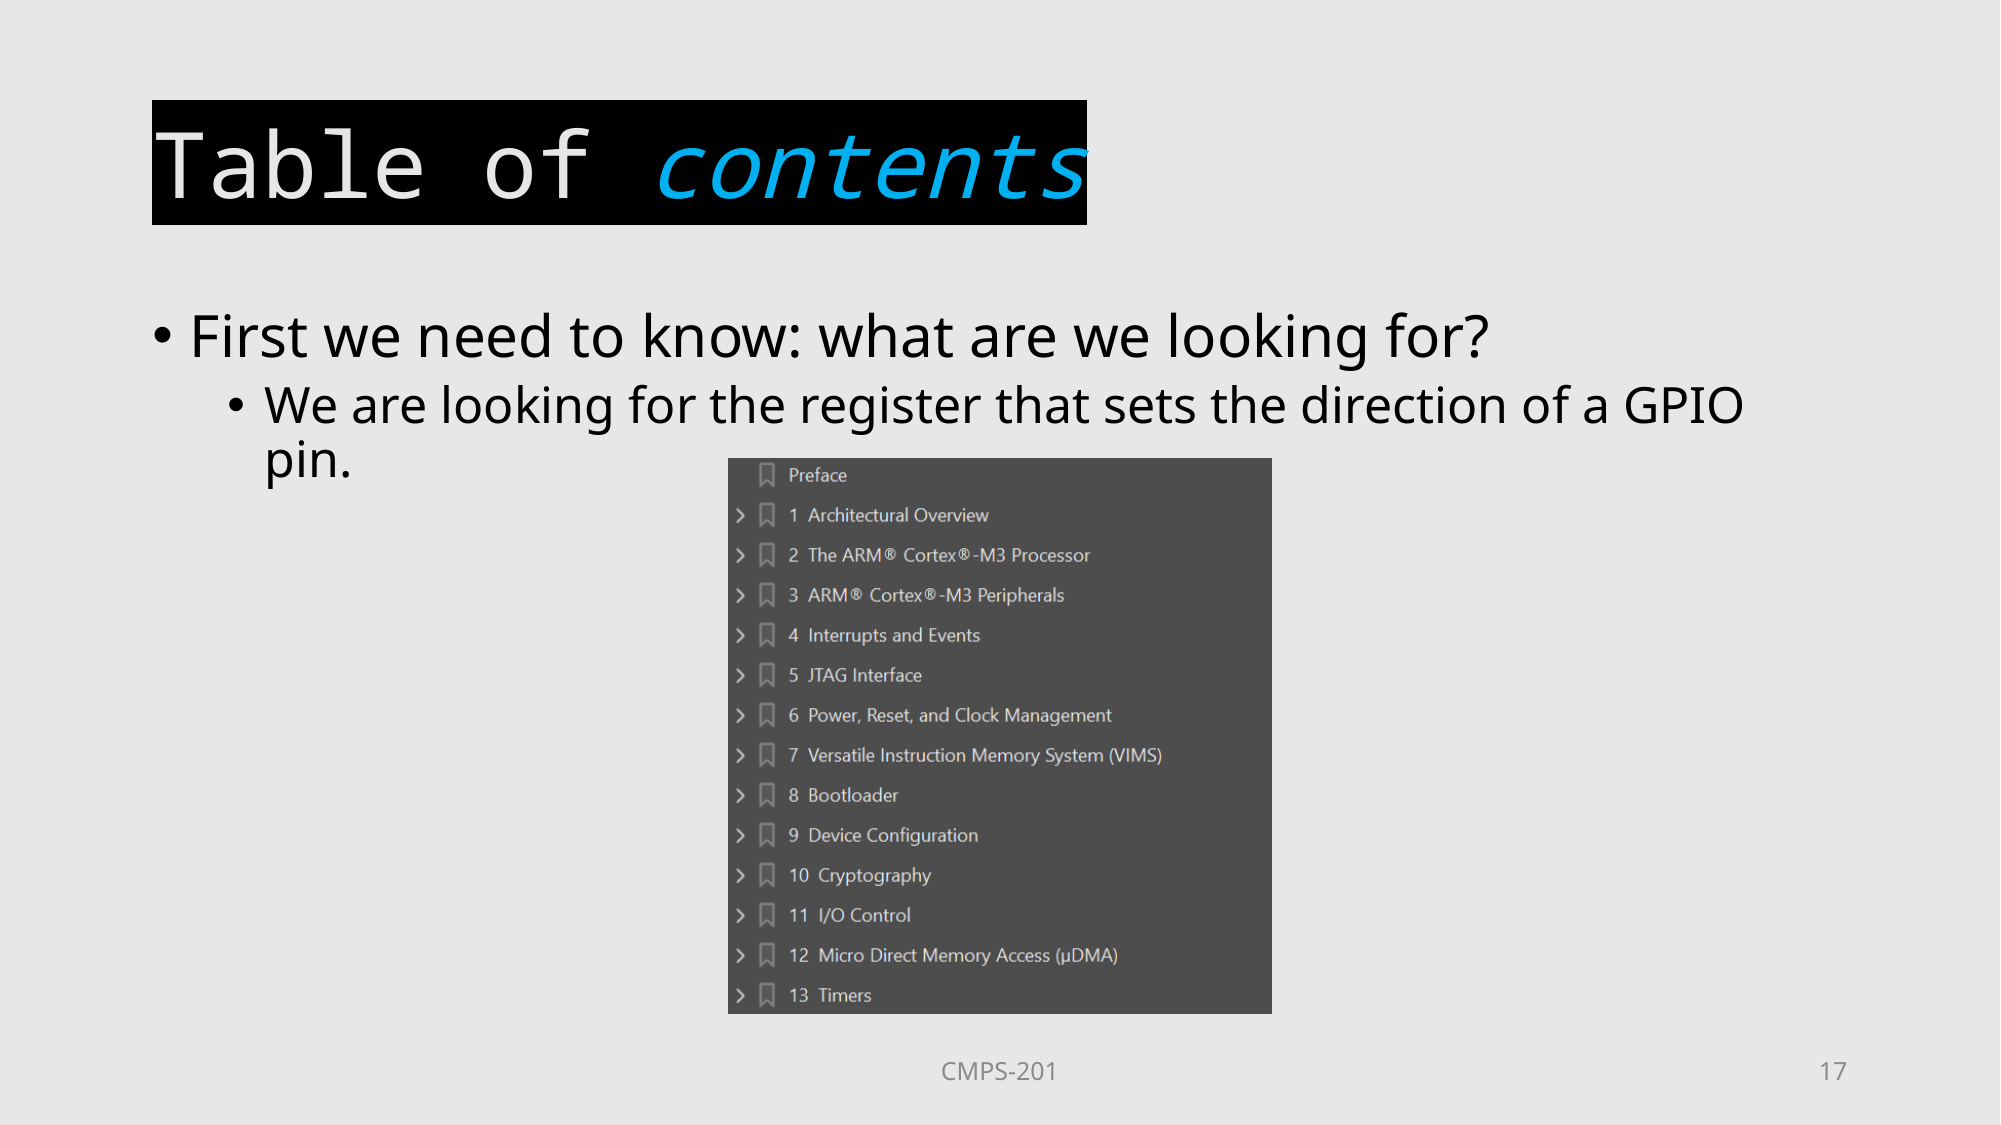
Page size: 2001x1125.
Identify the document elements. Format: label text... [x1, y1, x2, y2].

title Table of contents [137, 59, 1863, 278]
list First we need to know: what are we looking for? We are looking for the register that sets the direction of a GPIO pin. [137, 299, 1863, 1014]
picture [728, 458, 1272, 1014]
footer CMPS-201 [662, 1042, 1338, 1103]
slide_number 17 [1412, 1042, 1863, 1103]
